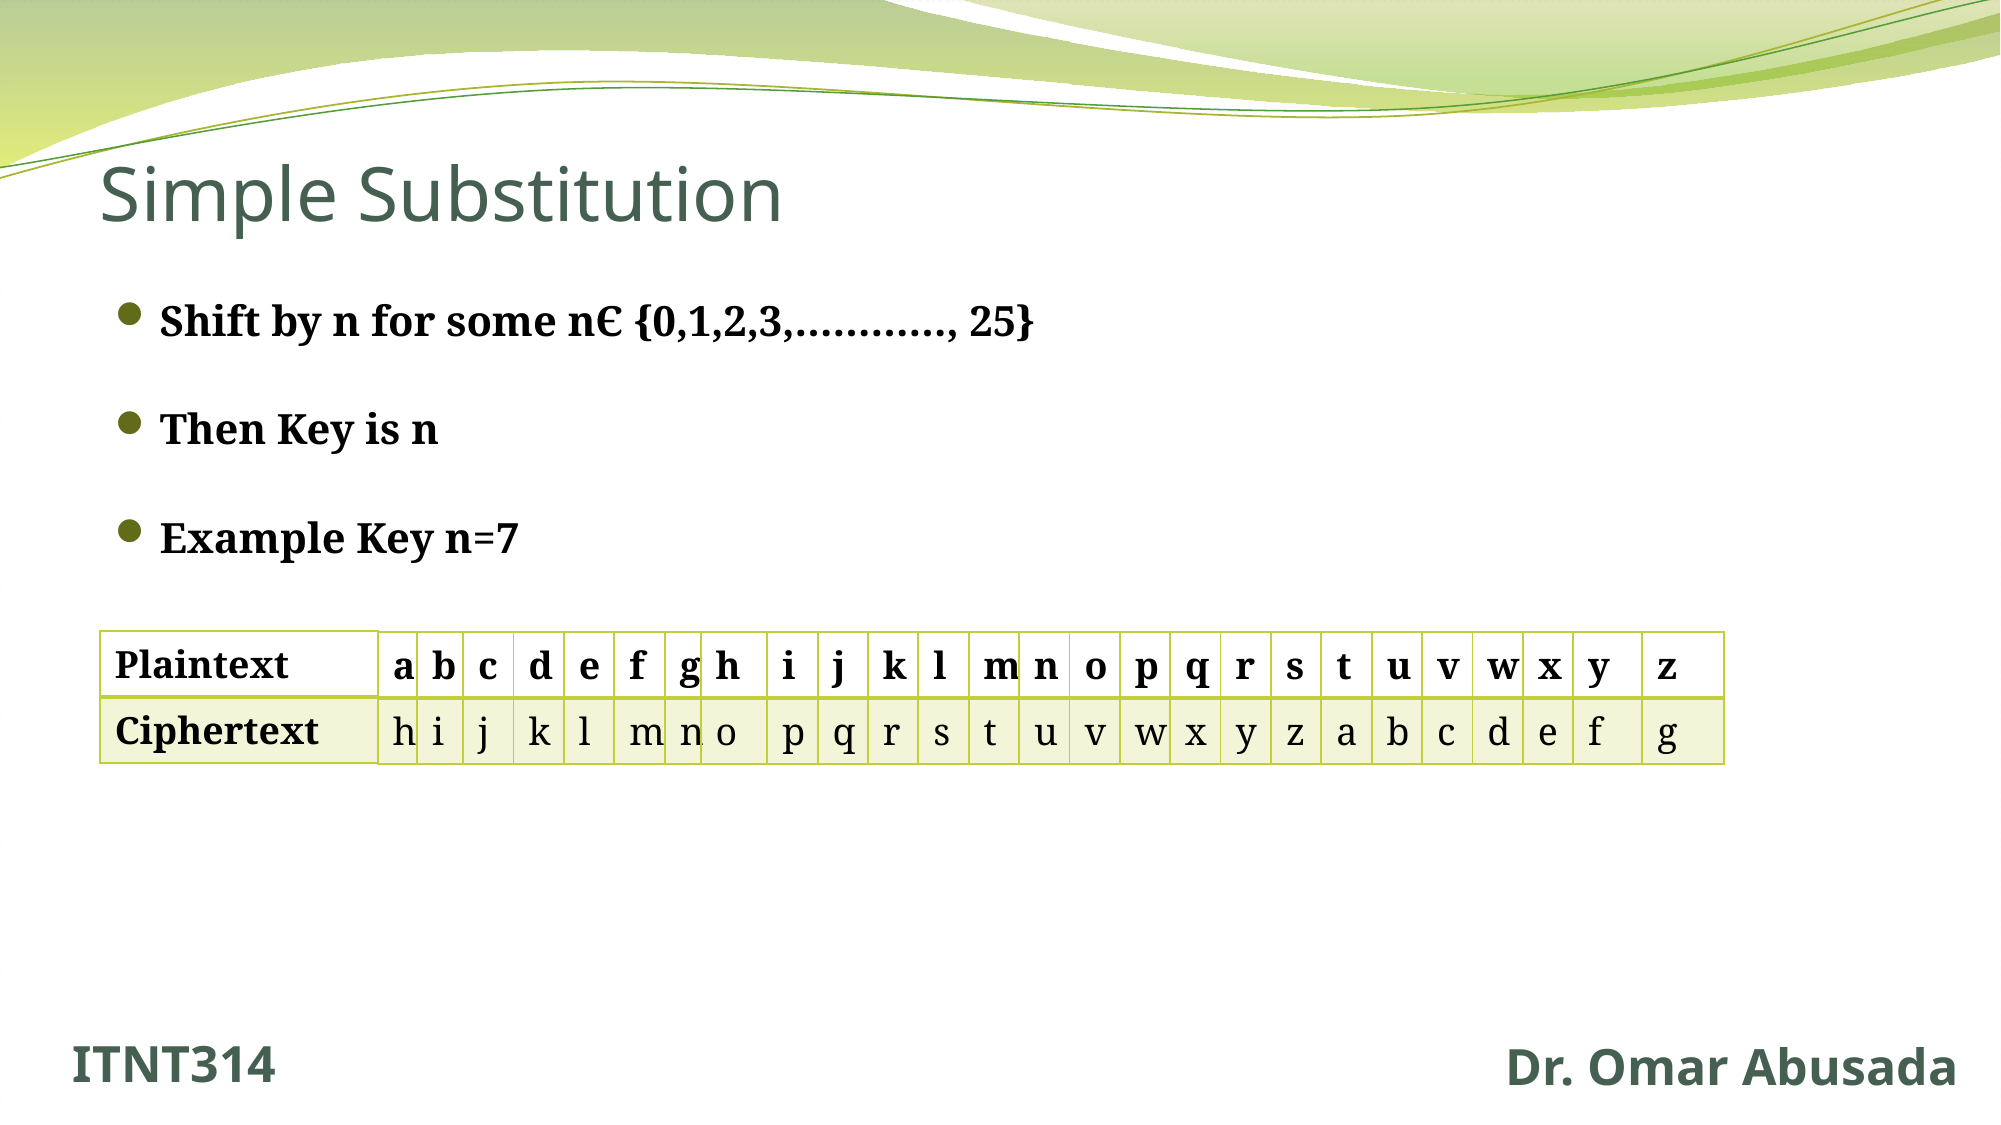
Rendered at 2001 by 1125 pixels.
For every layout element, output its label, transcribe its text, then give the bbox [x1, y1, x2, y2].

text_box ITNT314 [41, 1025, 318, 1119]
table_header a [379, 633, 416, 696]
table_header m [970, 633, 1018, 696]
table_header o [1070, 633, 1119, 696]
table_cell s [919, 700, 968, 763]
table_cell x [1171, 700, 1220, 763]
table_header c [464, 633, 513, 696]
list Shift by n for some nЄ {0,1,2,3,…………, 25} Then Key is n Example Key n=7 [99, 236, 1922, 597]
table_header g [666, 633, 700, 696]
table_header k [869, 633, 917, 696]
table_header r [1221, 633, 1270, 696]
table_cell n [666, 700, 700, 763]
table_header e [565, 633, 613, 696]
table_header j [819, 633, 867, 696]
table_header h [702, 633, 766, 696]
table_cell o [702, 700, 766, 763]
table_cell v [1070, 700, 1119, 763]
table_header x [1524, 633, 1572, 696]
text_box Dr. Omar Abusada [1474, 1028, 2000, 1125]
table_cell r [869, 700, 917, 763]
table_cell b [1373, 700, 1421, 763]
table_header z [1643, 633, 1723, 696]
table_cell t [970, 700, 1018, 763]
table_cell g [1643, 700, 1723, 763]
table_header w [1473, 633, 1522, 696]
table_header l [919, 633, 968, 696]
table_cell c [1423, 700, 1472, 763]
table_cell f [1574, 700, 1641, 763]
table_cell e [1524, 700, 1572, 763]
text_box Simple Substitution [99, 141, 1293, 237]
table_header t [1322, 633, 1371, 696]
table_header v [1423, 633, 1472, 696]
table_cell j [464, 700, 513, 763]
table_cell k [514, 700, 563, 763]
table_cell y [1221, 700, 1270, 763]
table_cell d [1473, 700, 1522, 763]
table_header p [1121, 633, 1169, 696]
table_header b [418, 633, 462, 696]
table_cell l [565, 700, 613, 763]
table_header q [1171, 633, 1220, 696]
table_header y [1574, 633, 1641, 696]
table_header f [615, 633, 664, 696]
table_cell z [1272, 700, 1320, 763]
table_header s [1272, 633, 1320, 696]
table_header i [768, 633, 817, 696]
table_cell h [379, 700, 416, 763]
table_header Plaintext [101, 632, 377, 695]
table_header u [1373, 633, 1421, 696]
table_cell w [1121, 700, 1169, 763]
table_cell m [615, 700, 664, 763]
table_cell p [768, 700, 817, 763]
table_header d [514, 633, 563, 696]
table_header n [1020, 633, 1069, 696]
table_cell Ciphertext [101, 699, 377, 762]
table_cell a [1322, 700, 1371, 763]
table_cell u [1020, 700, 1069, 763]
table_cell q [819, 700, 867, 763]
table_cell i [418, 700, 462, 763]
